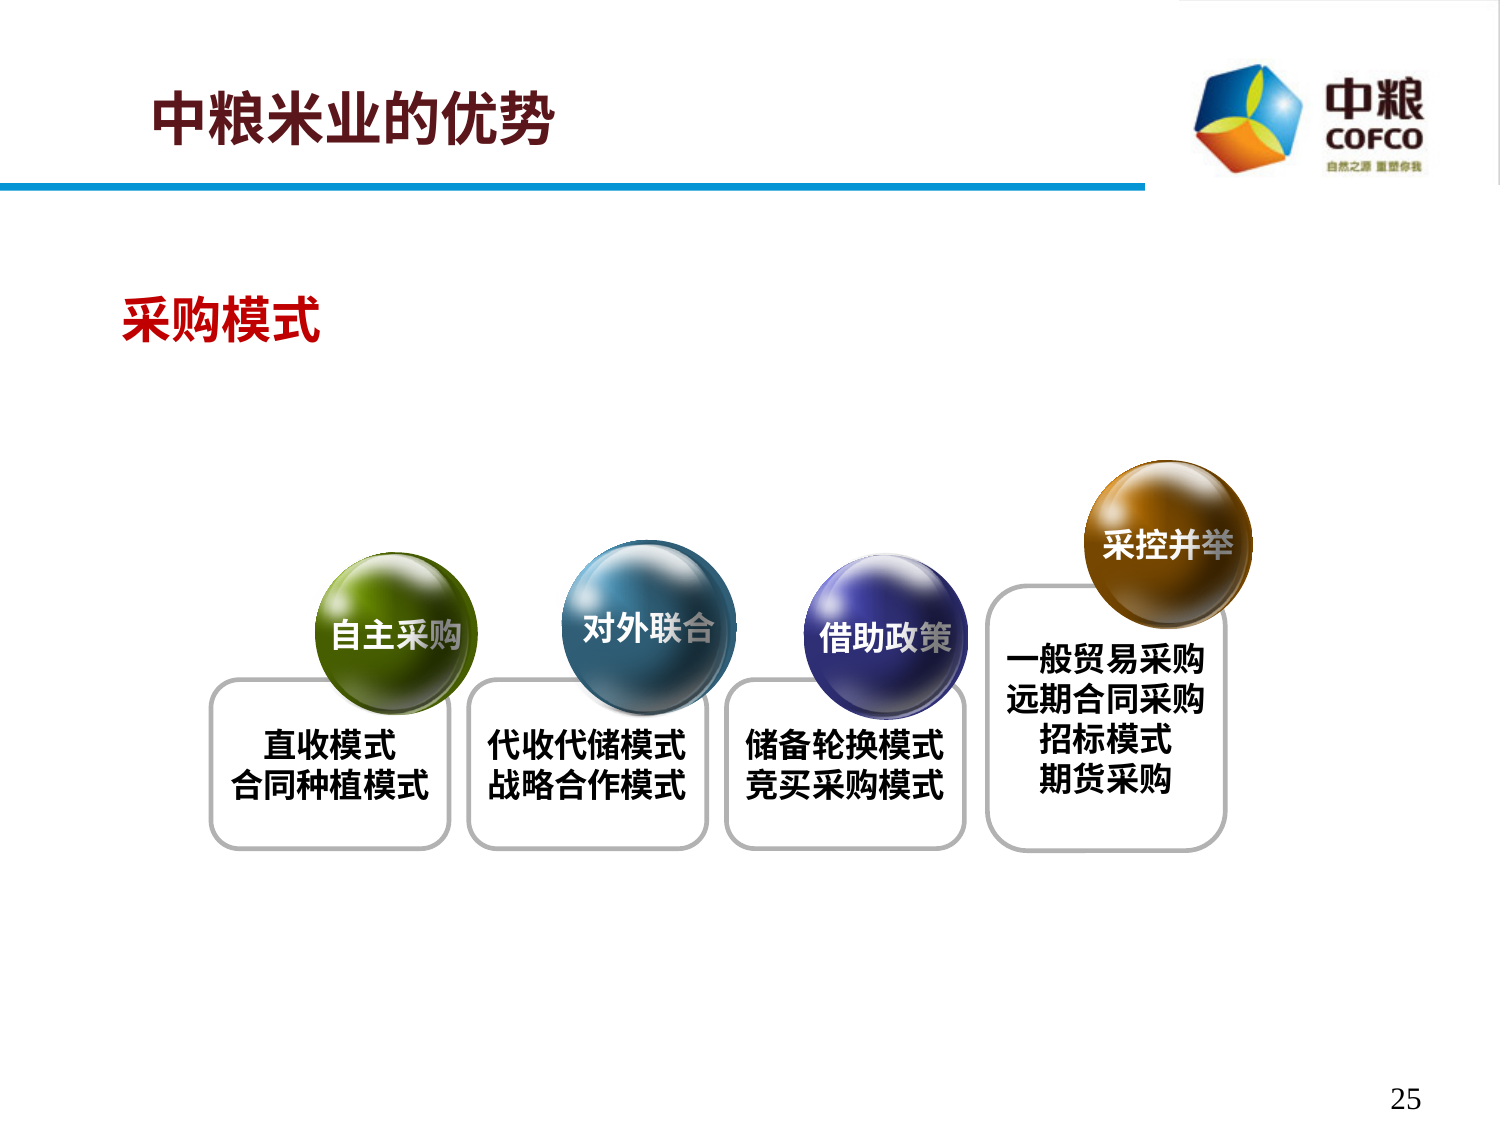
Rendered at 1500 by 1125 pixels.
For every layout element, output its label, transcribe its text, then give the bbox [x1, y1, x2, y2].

text_box 代收代储模式 战略合作模式 [468, 679, 707, 849]
text_box 采购模式 [106, 281, 337, 356]
title 中粮米业的优势 [137, 59, 1223, 176]
text_box 直收模式 合同种植模式 [210, 679, 449, 849]
text_box 一般贸易采购 远期合同采购 招标模式 期货采购 [987, 585, 1226, 851]
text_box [550, 527, 741, 727]
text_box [796, 538, 976, 727]
picture [1179, 0, 1500, 185]
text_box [1077, 445, 1261, 638]
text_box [304, 538, 482, 725]
text_box 储备轮换模式 竞买采购模式 [726, 679, 965, 849]
